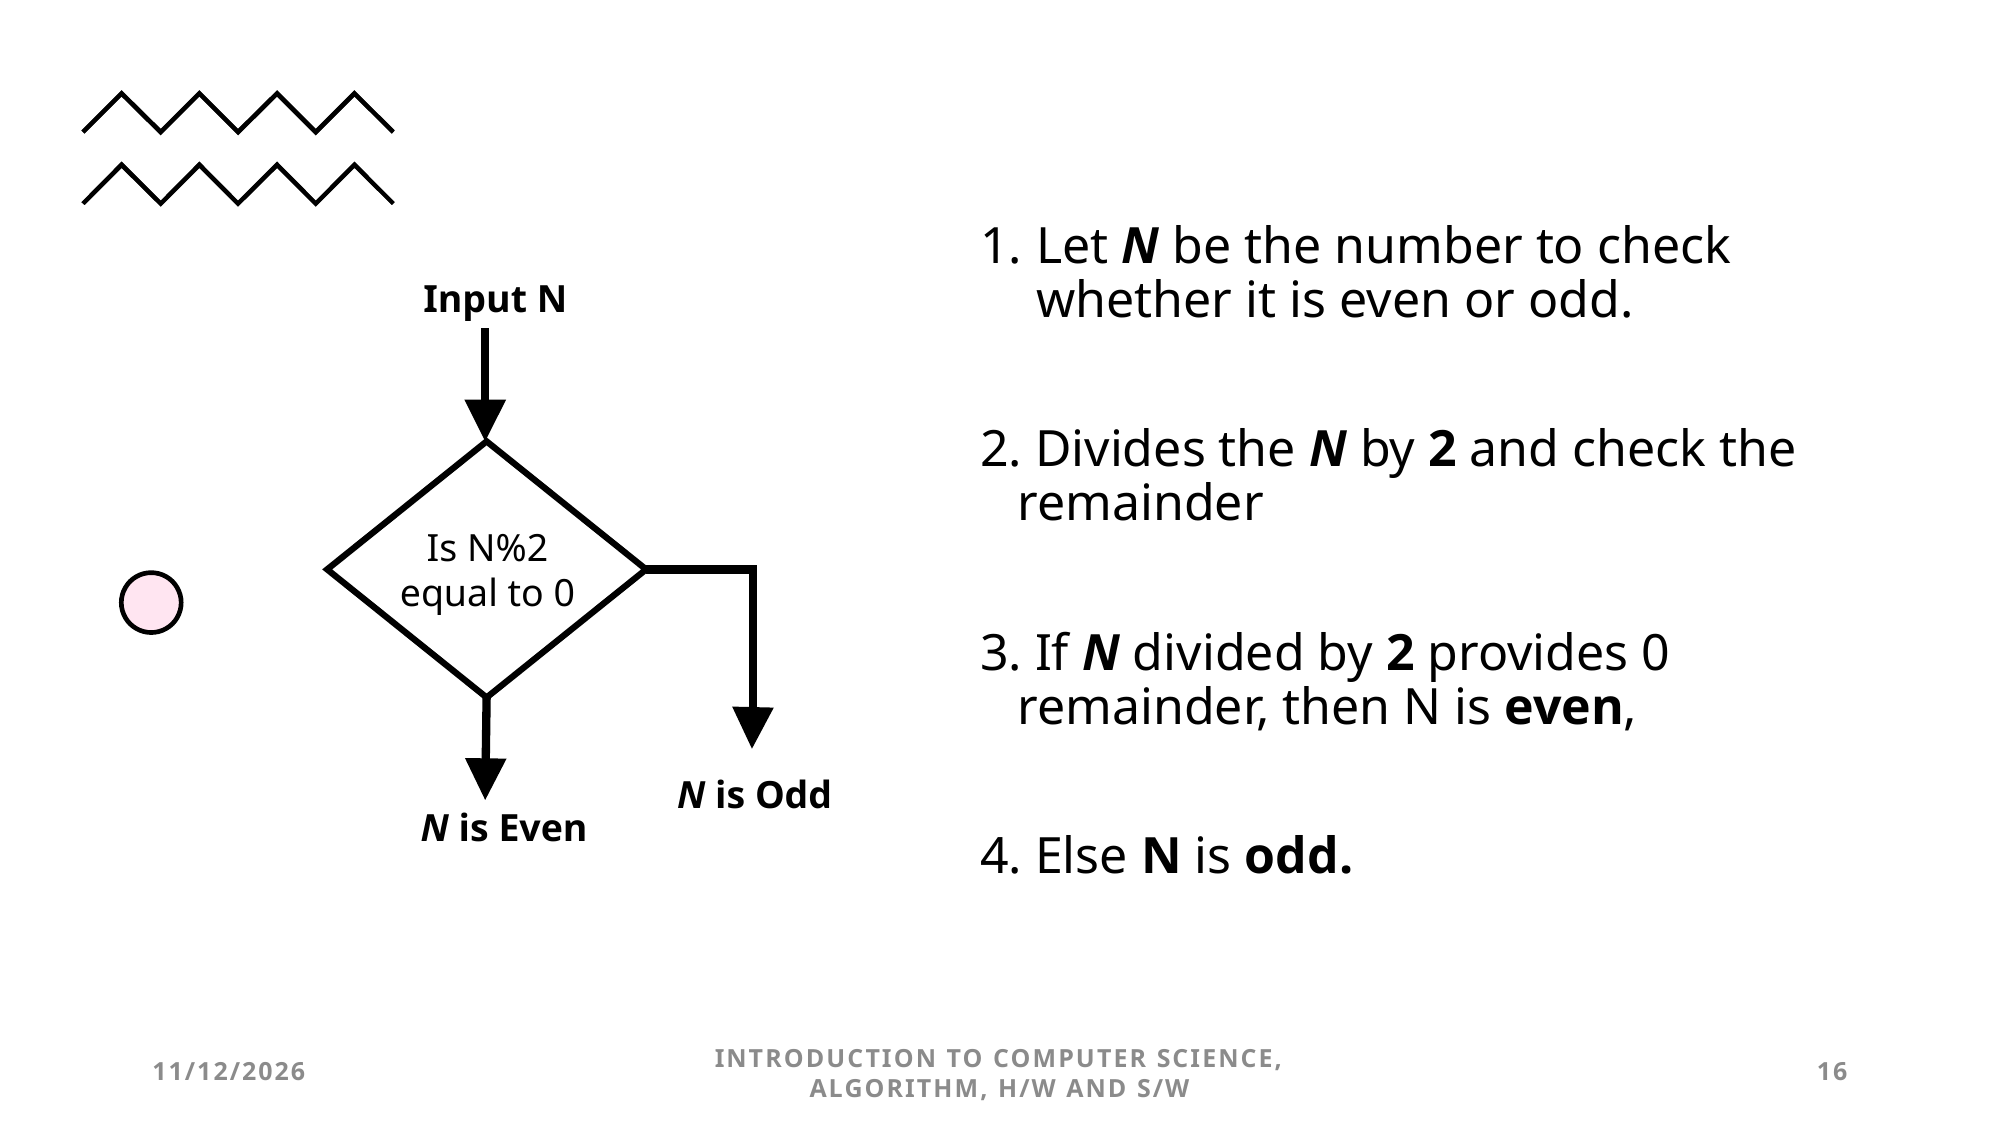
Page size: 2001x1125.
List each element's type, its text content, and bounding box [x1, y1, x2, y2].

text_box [327, 267, 848, 858]
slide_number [137, 1042, 588, 1103]
list Let N be the number to check whether it is even or odd. 2. Divides the N by 2 and check the remainder 3. If N divided by 2 provides 0 remainder, then N is even, 4. Else N is odd. [965, 212, 1821, 927]
slide_number 16 [1412, 1042, 1863, 1103]
footer Introduction to Computer Science, Algorithm, H/W and S/W [662, 1042, 1338, 1103]
